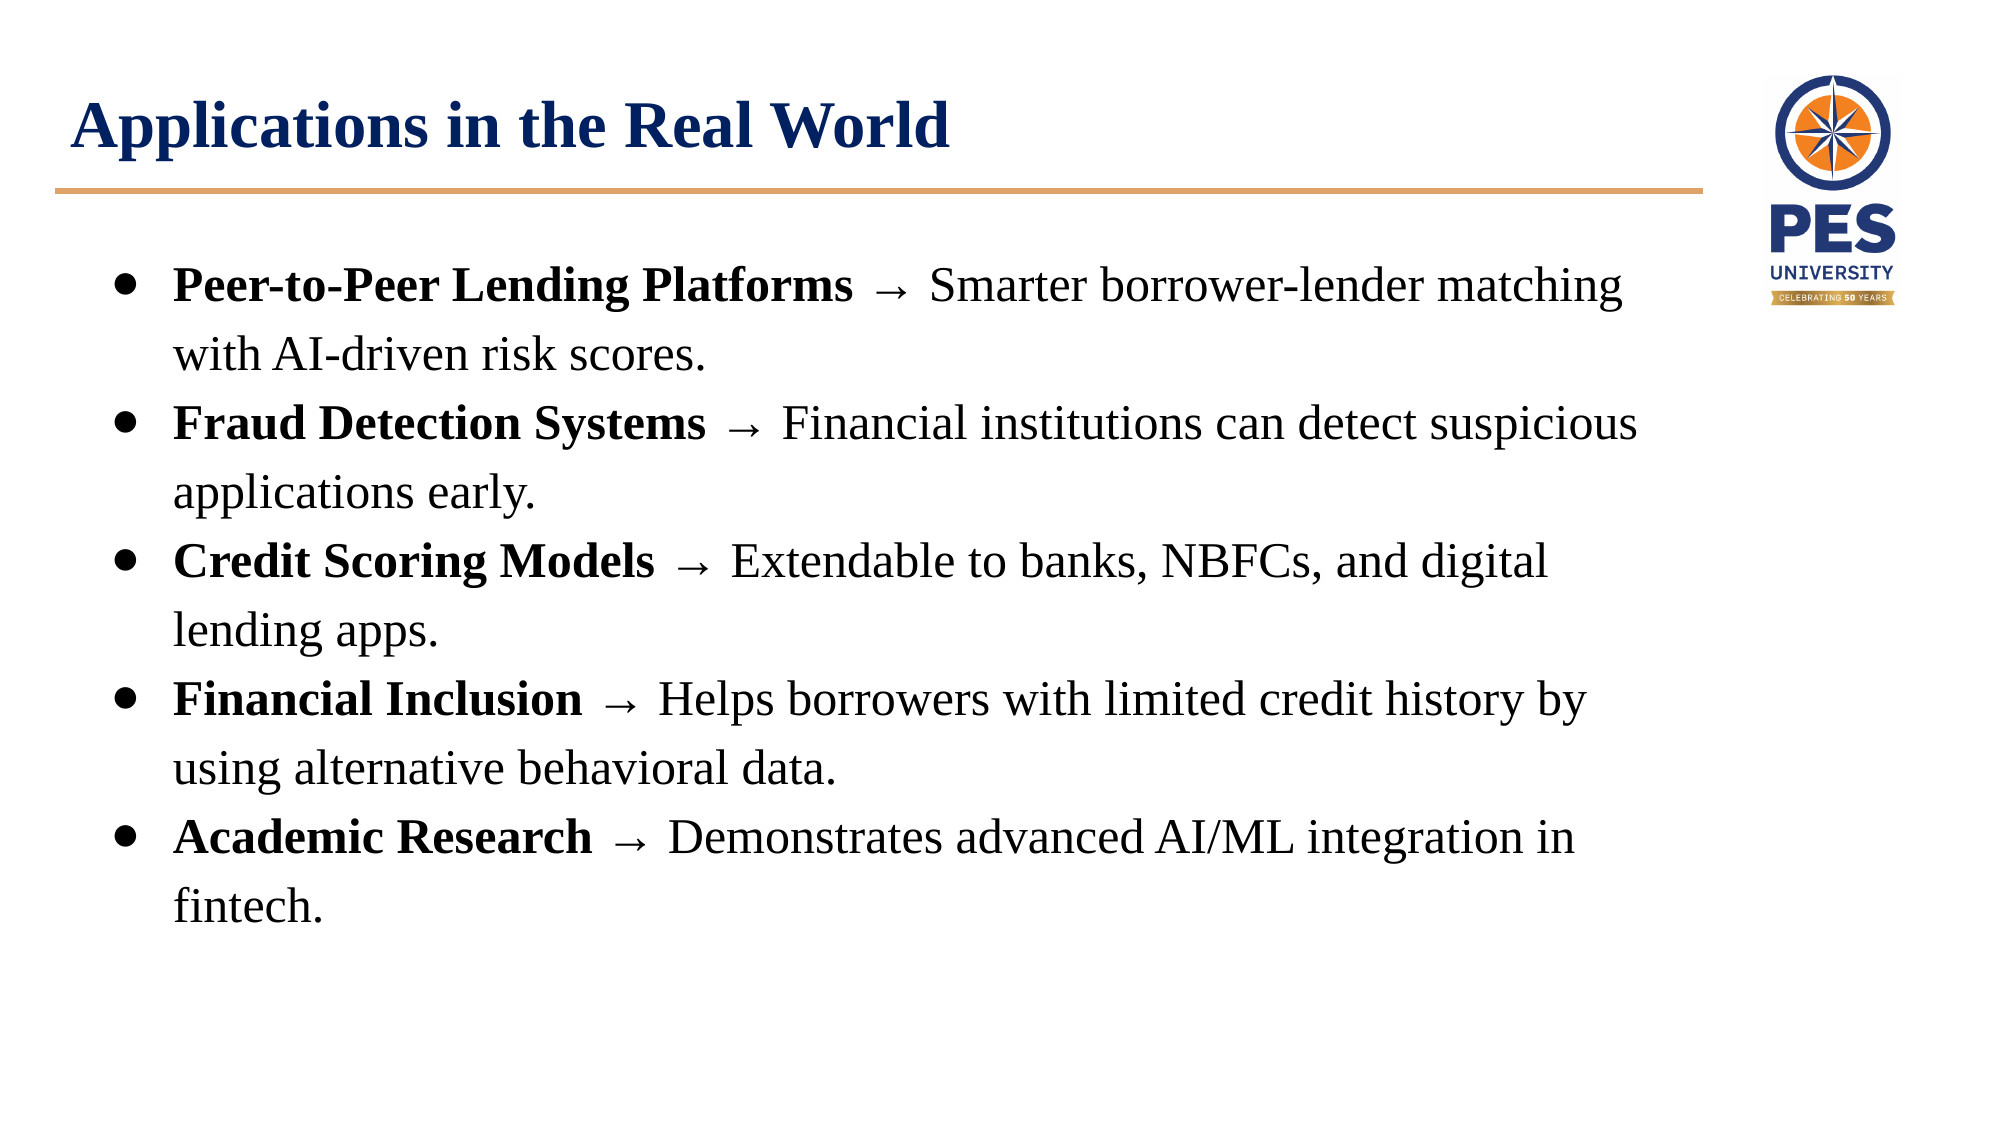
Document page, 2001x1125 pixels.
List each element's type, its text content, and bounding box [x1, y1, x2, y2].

picture [1762, 73, 1902, 309]
title Applications in the Real World [55, 16, 1781, 235]
text_box Peer-to-Peer Lending Platforms → Smarter borrower-lender matching with AI-driven risk scores. Fraud Detection Systems → Financial institutions can detect suspicious applications early. Credit Scoring Models → Extendable to banks, NBFCs, and digital lending apps. Financial Inclusion → Helps borrowers with limited credit history by using alternative behavioral data. Academic Research → Demonstrates advanced AI/ML integration in fintech. [82, 235, 1720, 1094]
